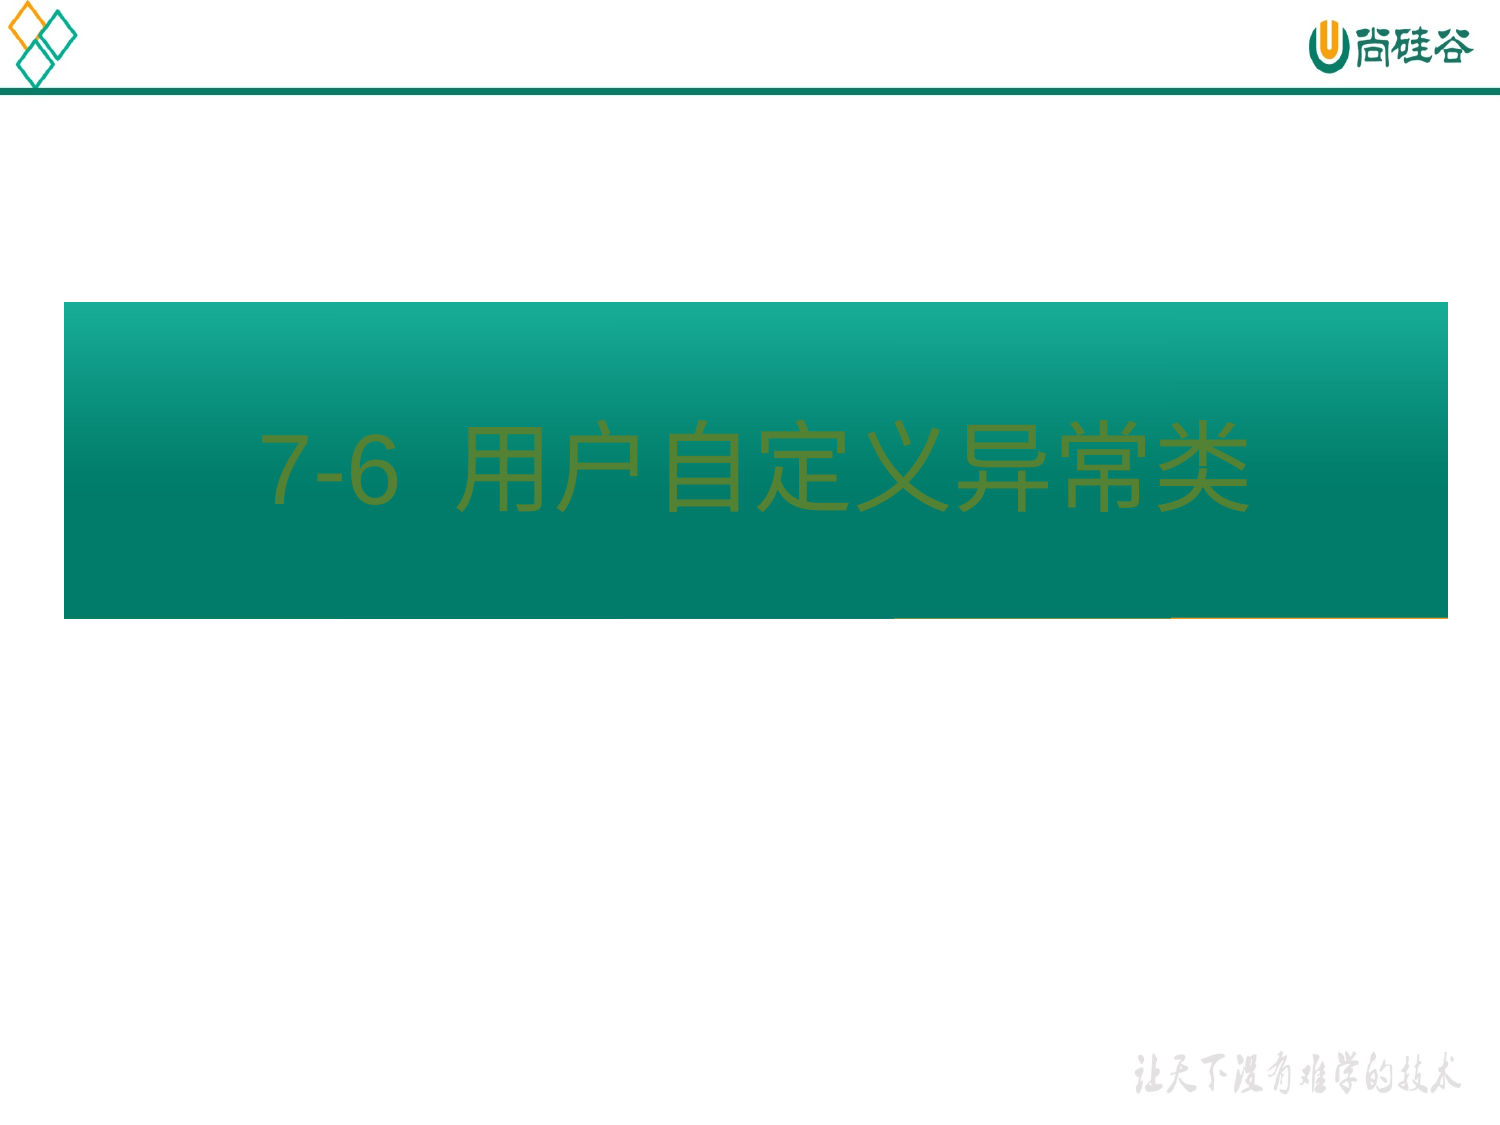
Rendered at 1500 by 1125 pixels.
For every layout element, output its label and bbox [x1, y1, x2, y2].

list [64, 302, 1448, 619]
picture [0, 0, 1500, 1125]
